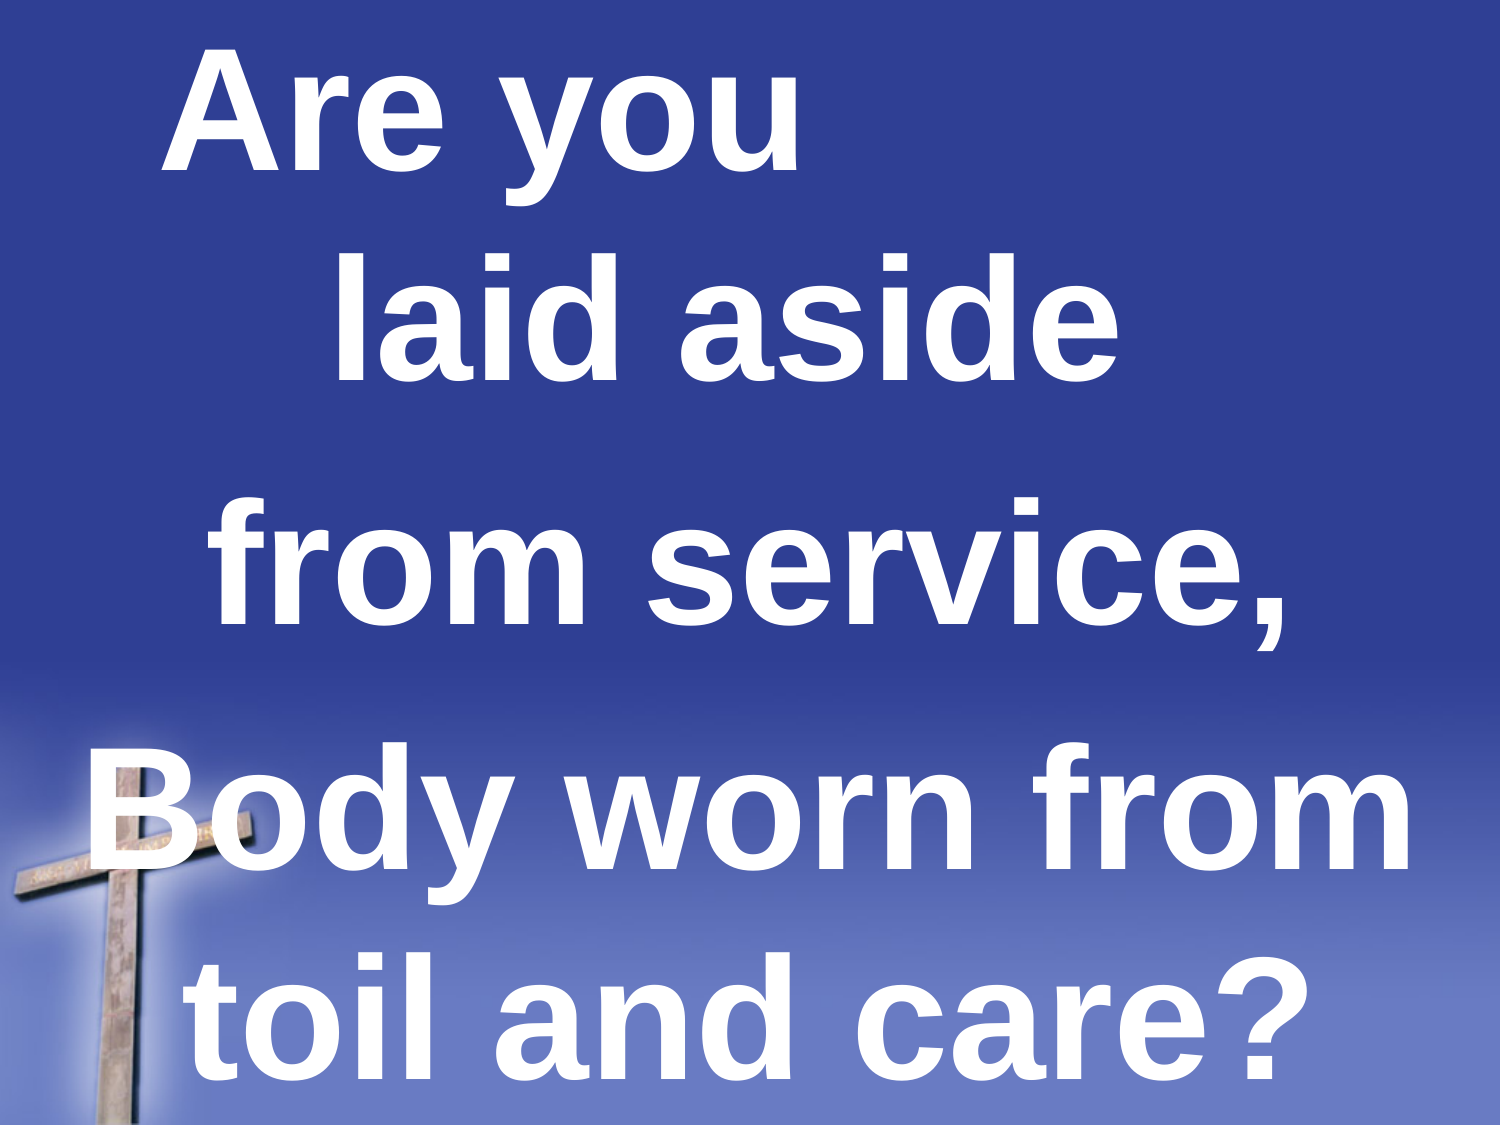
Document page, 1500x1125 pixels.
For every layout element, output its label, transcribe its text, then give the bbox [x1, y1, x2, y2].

list Are you laid aside from service, Body worn from toil and care? [0, 0, 1500, 1125]
